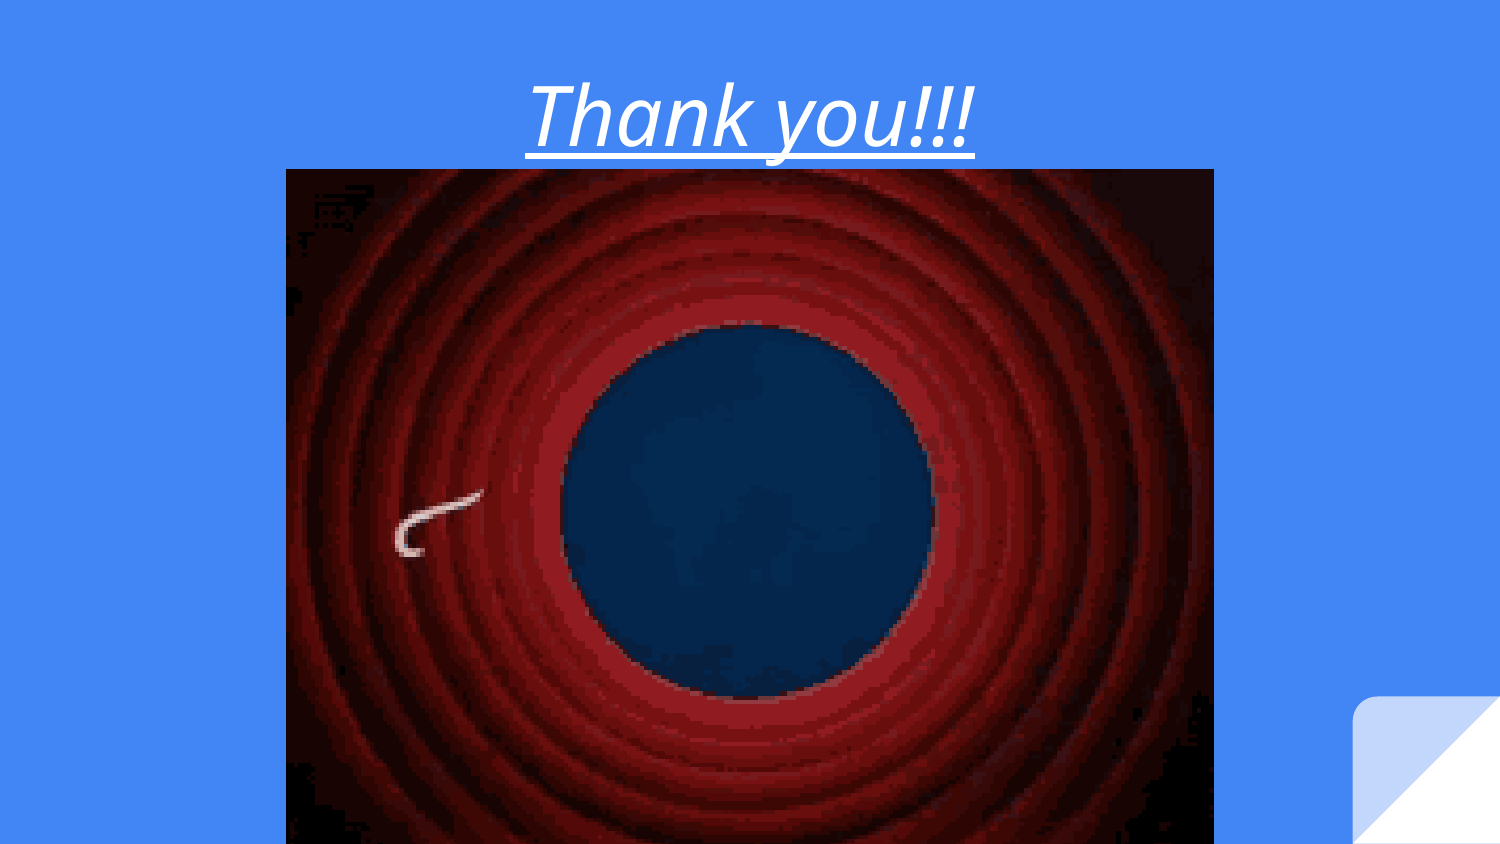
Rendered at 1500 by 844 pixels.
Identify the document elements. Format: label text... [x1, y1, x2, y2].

picture [286, 169, 1214, 844]
title Thank you!!! [438, 46, 1062, 167]
